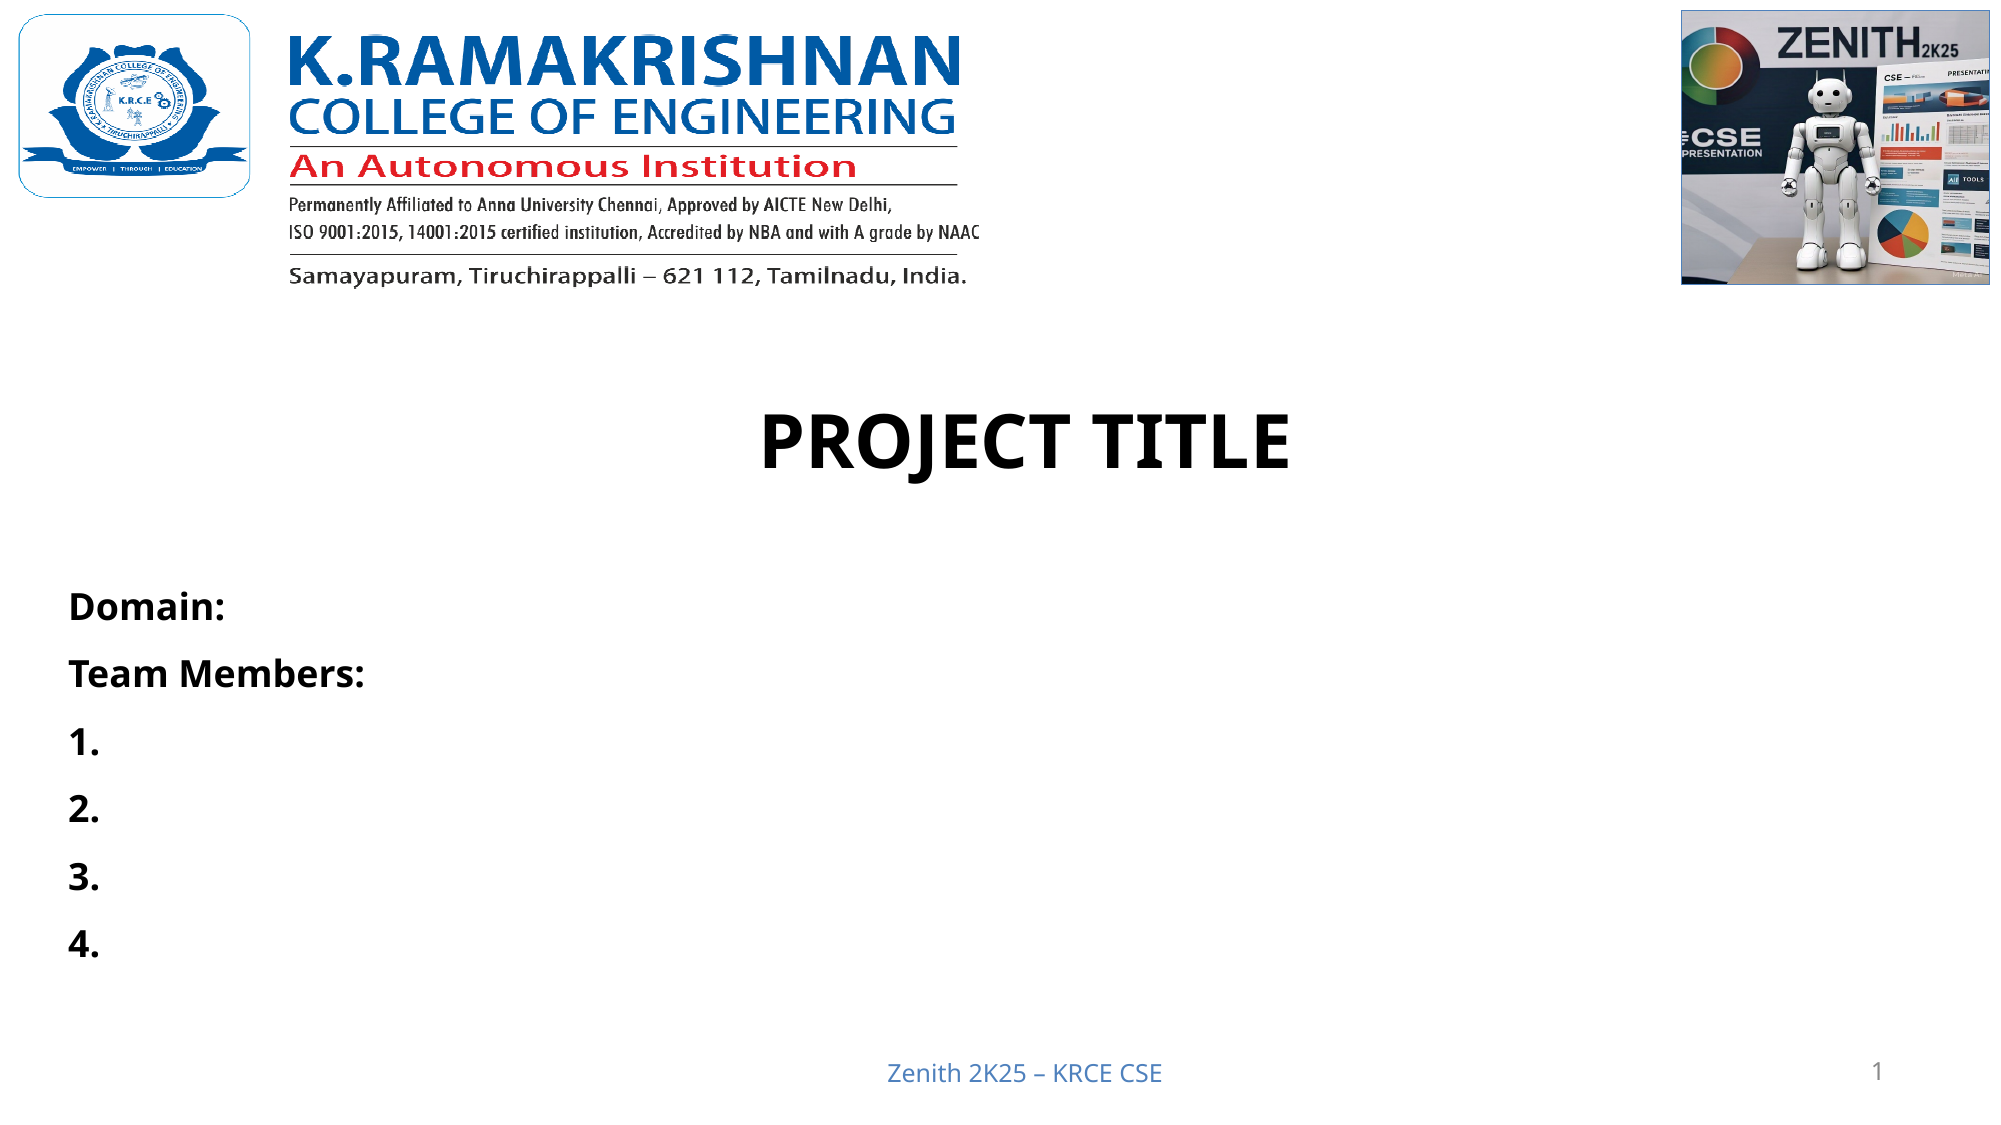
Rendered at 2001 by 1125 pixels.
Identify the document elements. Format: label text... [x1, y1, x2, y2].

picture [18, 13, 979, 289]
picture [1681, 10, 1990, 286]
slide_number 1 [1433, 1042, 1900, 1103]
text_box PROJECT TITLE [125, 344, 1926, 532]
text_box Domain: Team Members: 1. 2. 3. 4. [53, 552, 1026, 1040]
footer Zenith 2K25 – KRCE CSE [762, 1042, 1289, 1103]
